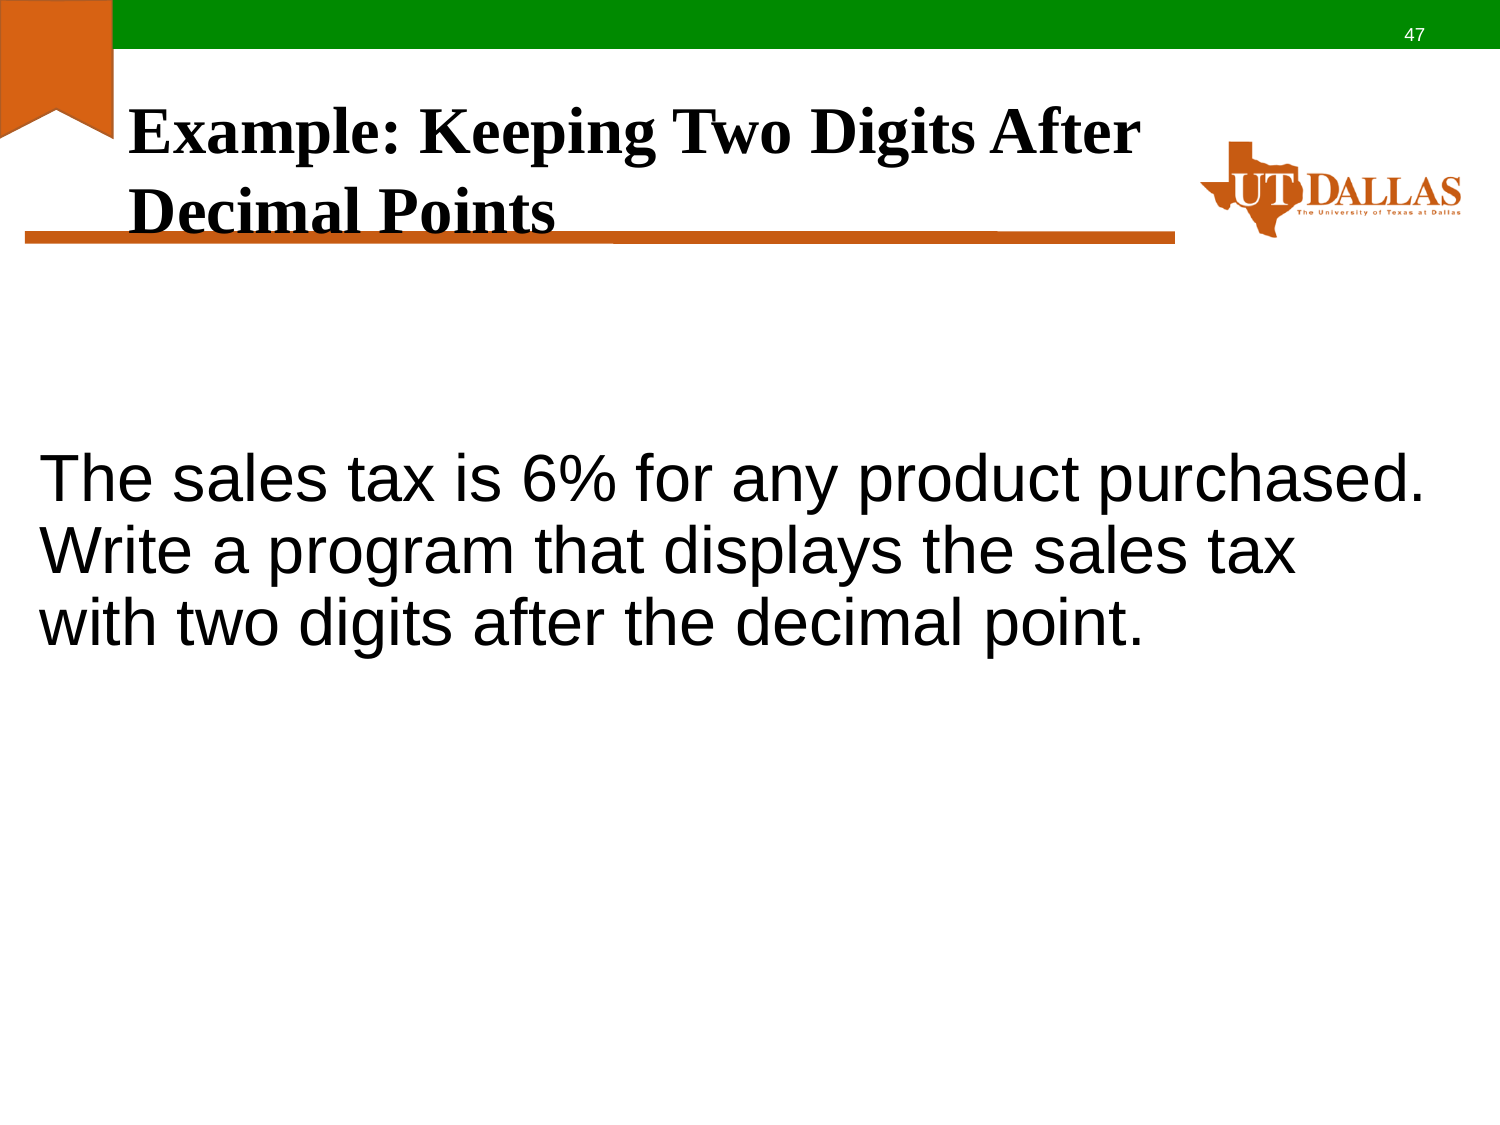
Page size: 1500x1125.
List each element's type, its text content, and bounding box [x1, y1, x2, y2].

title Example: Keeping Two Digits After Decimal Points [113, 58, 1407, 275]
slide_number 47 [1389, 18, 1480, 49]
list The sales tax is 6% for any product purchased. Write a program that displays the sales tax with two digits after the decimal point. SalesTaxDecimalPoint.cpp [24, 544, 1450, 601]
picture [1407, 141, 1461, 238]
list The sales tax is 6% for any product purchased. Write a program that displays the sales tax with two digits after the decimal point. SalesTaxDecimalPoint.cpp [24, 436, 1450, 543]
